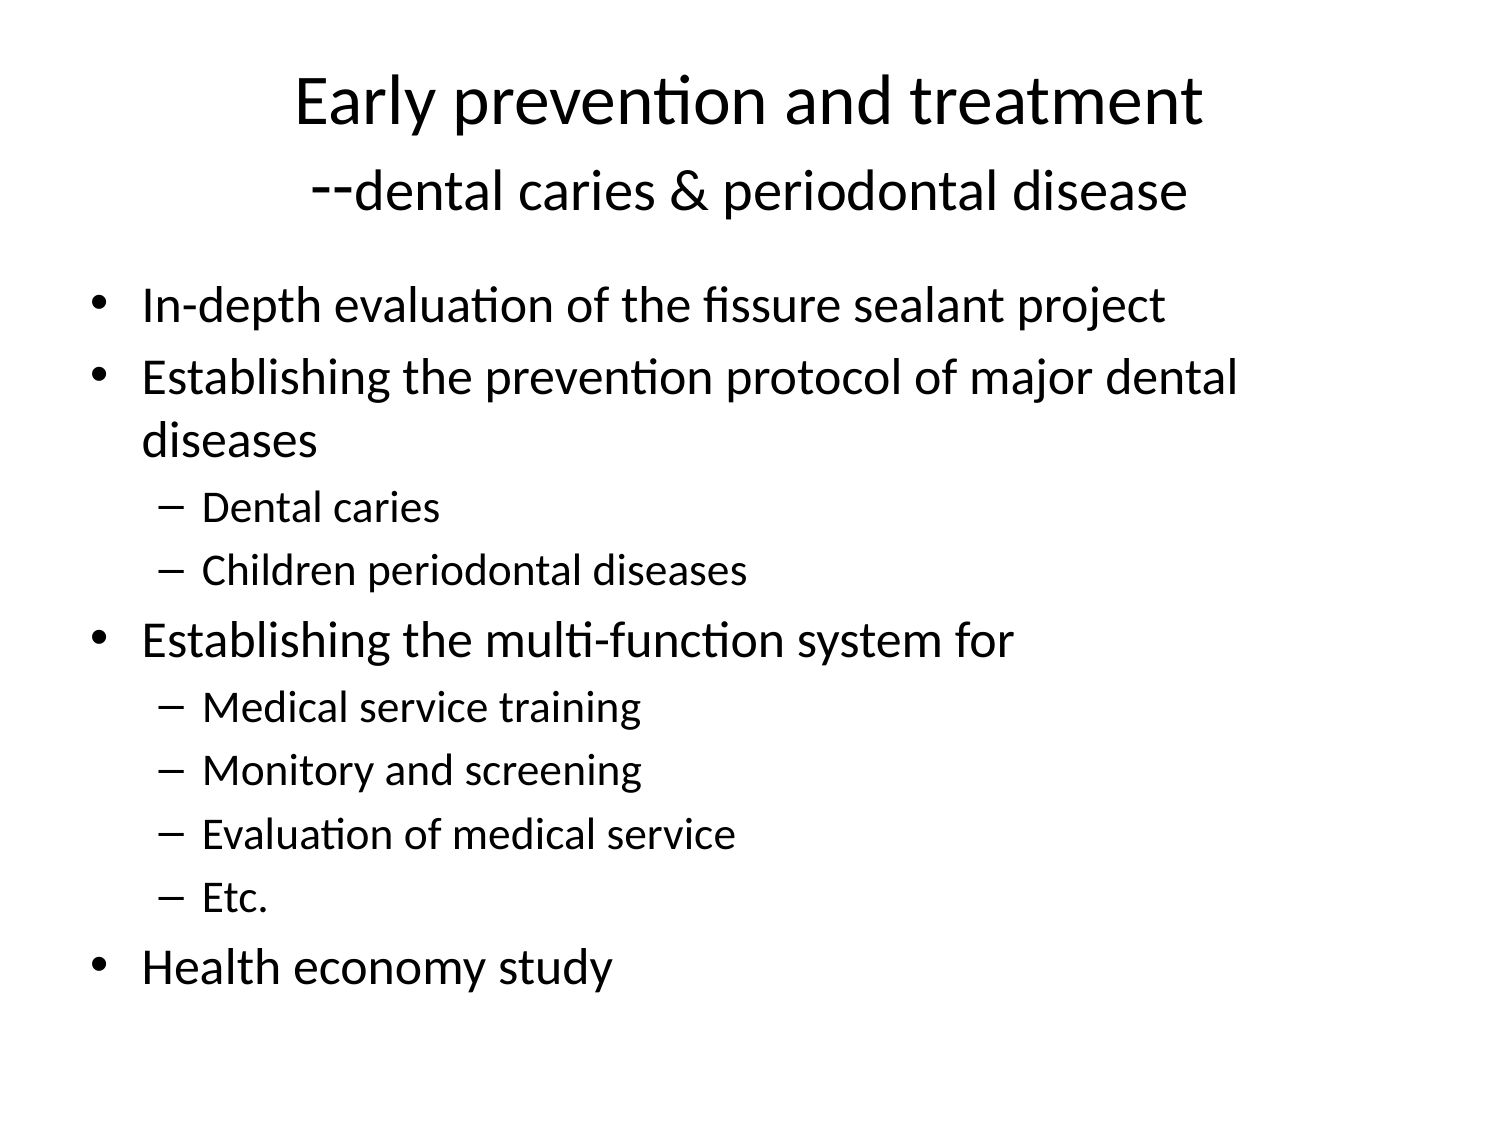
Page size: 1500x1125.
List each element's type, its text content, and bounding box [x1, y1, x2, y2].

title Early prevention and treatment --dental caries & periodontal disease [75, 45, 1425, 233]
list In-depth evaluation of the fissure sealant project Establishing the prevention protocol of major dental diseases Dental caries Children periodontal diseases Establishing the multi-function system for Medical service training Monitory and screening Evaluation of medical service Etc. Health economy study [75, 262, 1425, 1005]
